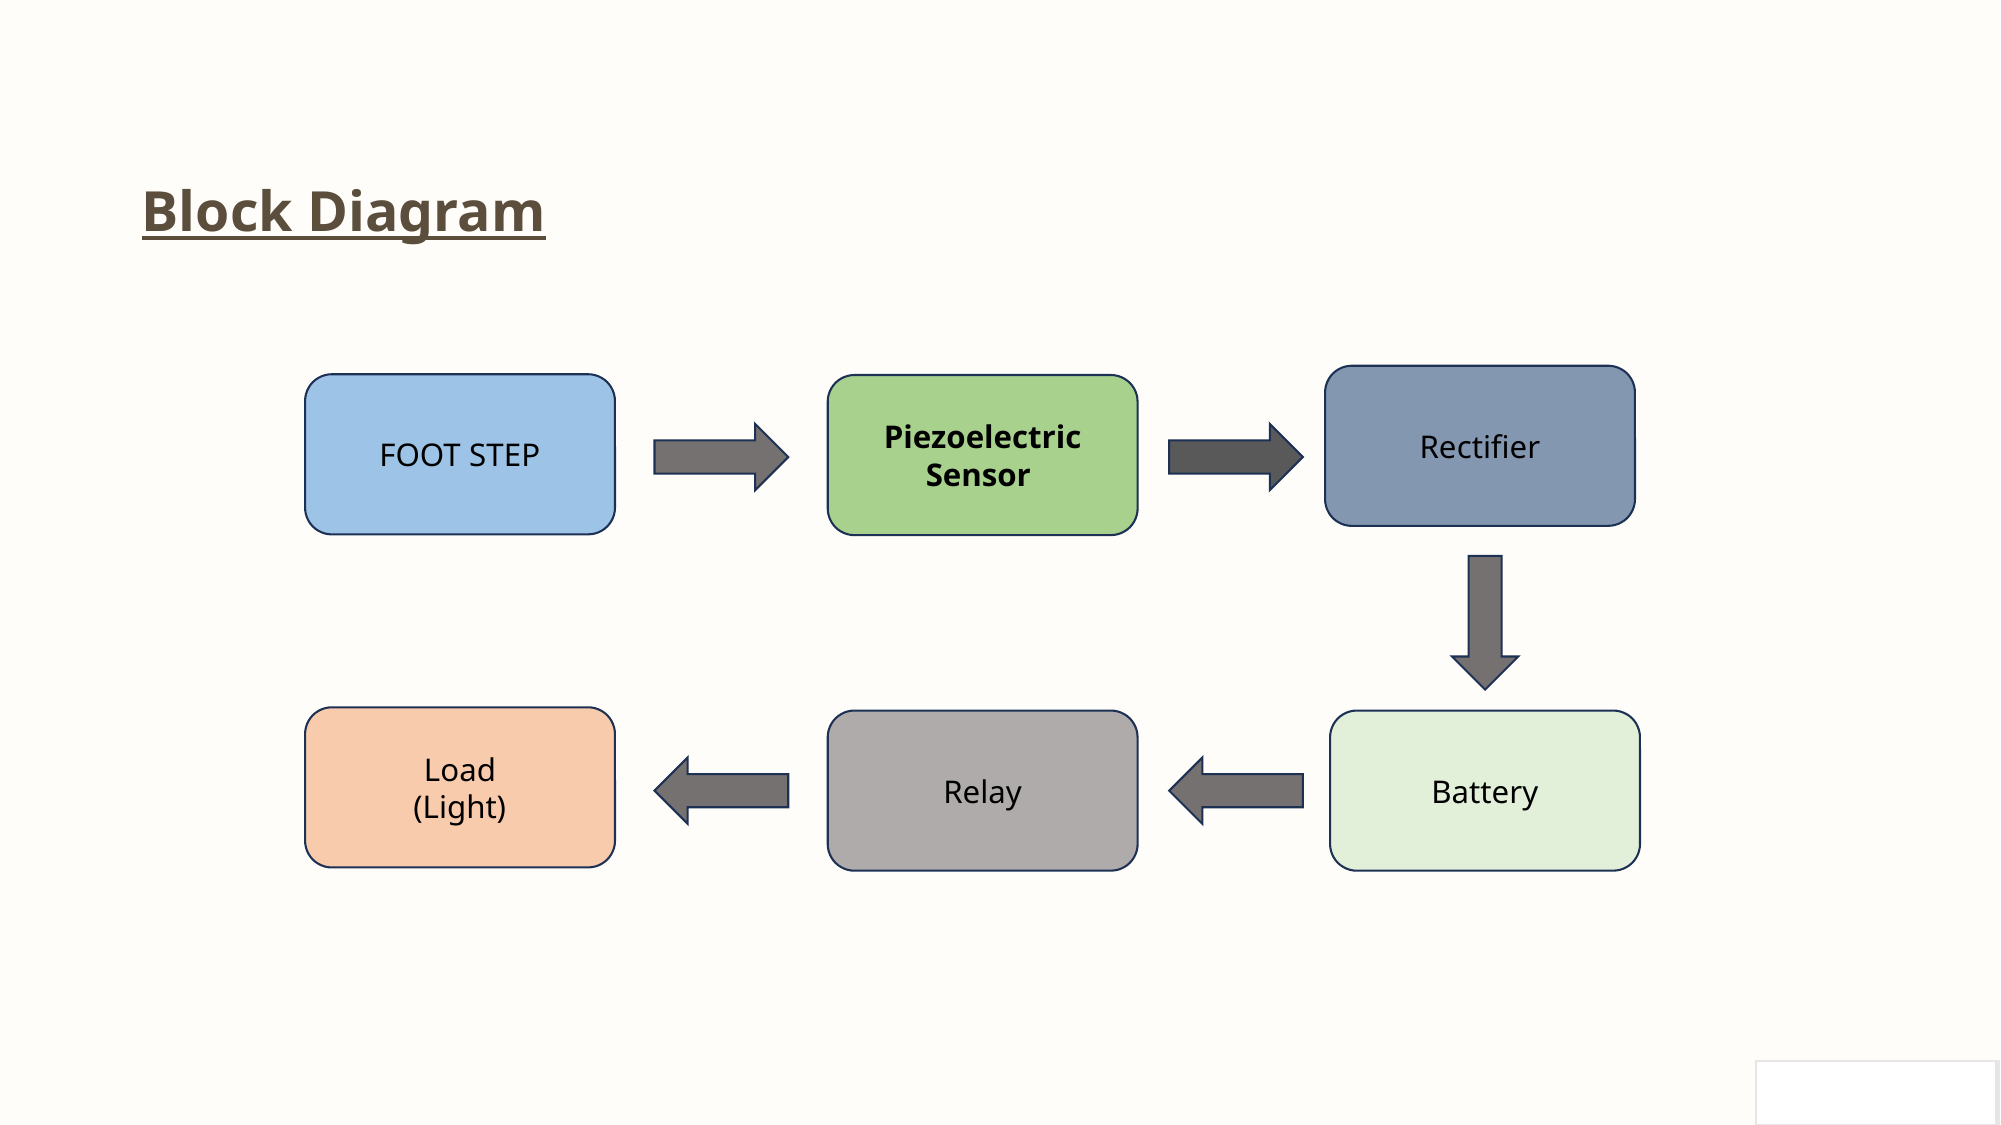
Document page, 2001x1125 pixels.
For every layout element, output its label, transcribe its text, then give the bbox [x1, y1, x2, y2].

text_box [1449, 554, 1521, 692]
picture [1754, 1059, 2000, 1125]
text_box FOOT STEP [304, 373, 617, 536]
text_box [1167, 755, 1304, 827]
text_box [1168, 421, 1305, 493]
text_box [653, 755, 790, 827]
text_box Piezoelectric Sensor [826, 373, 1139, 537]
text_box Battery [1329, 709, 1642, 872]
text_box Block Diagram [126, 152, 1127, 251]
text_box Relay [826, 709, 1139, 872]
text_box [653, 421, 790, 493]
text_box Load (Light) [304, 706, 617, 869]
text_box Rectifier [1324, 364, 1637, 527]
